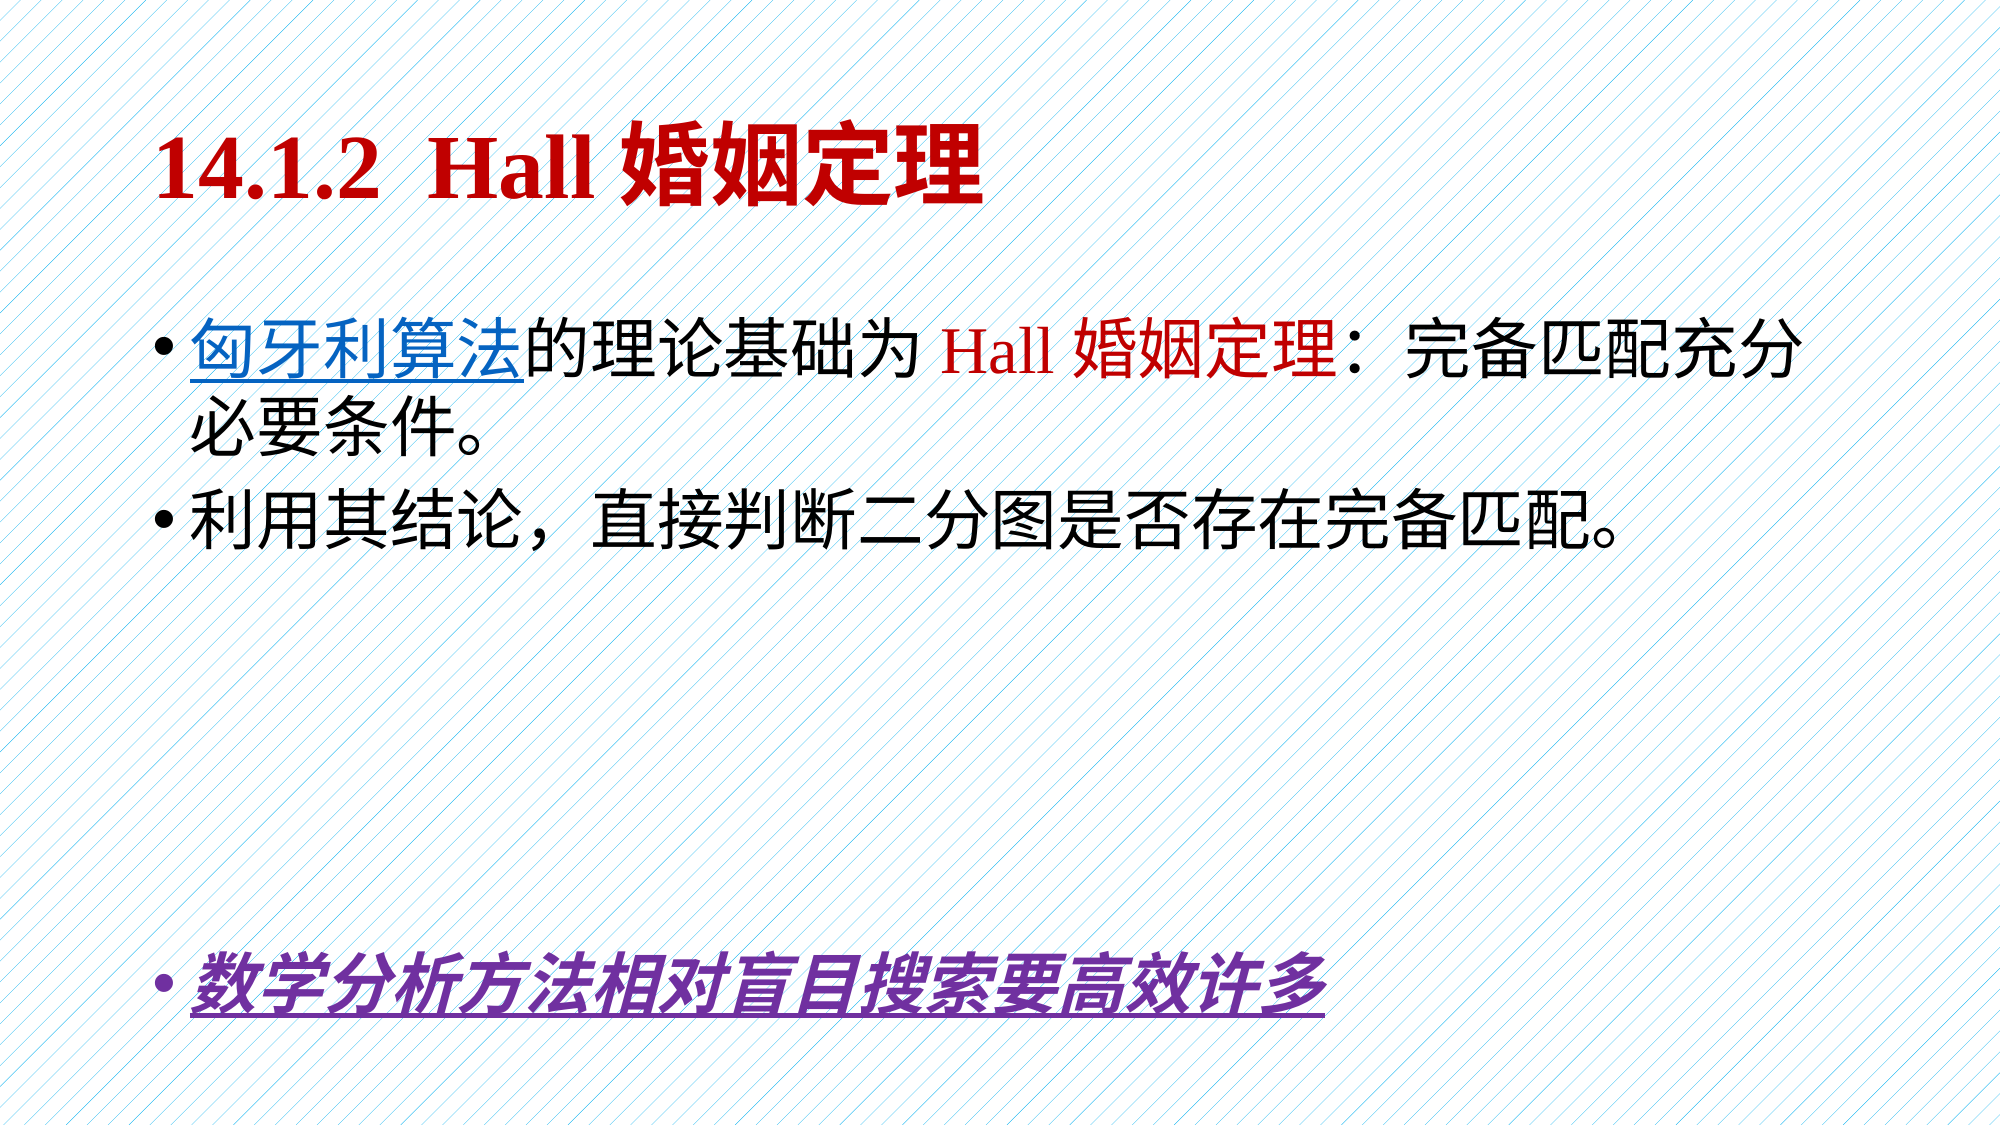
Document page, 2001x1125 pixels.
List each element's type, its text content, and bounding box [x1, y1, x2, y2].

picture [0, 552, 137, 690]
picture [818, 1014, 930, 1125]
picture [1424, 0, 1484, 59]
picture [1069, 1014, 1181, 1125]
picture [0, 594, 137, 732]
picture [0, 447, 137, 585]
picture [1863, 570, 2000, 709]
picture [776, 1014, 889, 1125]
picture [253, 0, 314, 59]
picture [1152, 0, 1213, 59]
picture [1759, 884, 2000, 1125]
picture [306, 278, 328, 299]
picture [1383, 1014, 1495, 1125]
picture [954, 278, 977, 299]
picture [943, 0, 1004, 59]
picture [1863, 675, 2000, 813]
picture [1863, 758, 2000, 897]
picture [1205, 278, 1227, 299]
picture [996, 278, 1018, 299]
picture [170, 1014, 282, 1125]
picture [808, 278, 830, 299]
picture [348, 278, 370, 299]
picture [682, 278, 705, 299]
picture [285, 278, 308, 299]
picture [1686, 278, 1708, 299]
picture [1801, 926, 2000, 1125]
picture [0, 0, 42, 42]
picture [1571, 1014, 1683, 1125]
picture [1331, 278, 1353, 299]
picture [881, 0, 941, 59]
picture [0, 970, 137, 1108]
picture [1863, 508, 2000, 646]
picture [1863, 257, 2000, 395]
picture [1863, 110, 2000, 249]
picture [1759, 0, 1819, 59]
picture [1863, 633, 2000, 771]
picture [1863, 988, 2000, 1125]
picture [1571, 0, 1631, 59]
picture [442, 1014, 554, 1125]
picture [567, 0, 627, 59]
picture [630, 1014, 742, 1125]
picture [1519, 278, 1541, 299]
picture [0, 405, 137, 544]
picture [933, 278, 956, 299]
picture [484, 1014, 596, 1125]
picture [1487, 1014, 1599, 1125]
picture [1341, 1014, 1453, 1125]
picture [1863, 821, 2000, 959]
picture [1623, 278, 1645, 299]
picture [1863, 173, 2000, 311]
picture [0, 531, 137, 669]
picture [421, 1014, 533, 1125]
picture [1811, 278, 1834, 299]
picture [944, 1014, 1056, 1125]
picture [0, 426, 137, 565]
picture [0, 175, 137, 314]
picture [588, 1014, 700, 1125]
picture [1863, 0, 1944, 81]
picture [1863, 487, 2000, 625]
picture [0, 0, 63, 63]
picture [0, 0, 84, 84]
picture [734, 0, 795, 59]
picture [1456, 278, 1478, 299]
picture [1153, 1014, 1265, 1125]
picture [1017, 278, 1039, 299]
picture [411, 278, 433, 299]
picture [599, 278, 621, 299]
picture [358, 1014, 470, 1125]
picture [0, 343, 137, 481]
picture [0, 0, 126, 126]
picture [1863, 69, 2000, 207]
picture [1717, 0, 1777, 59]
picture [1738, 1014, 1850, 1125]
picture [1602, 278, 1625, 299]
picture [170, 0, 230, 59]
picture [1863, 89, 2000, 228]
list 匈牙利算法的理论基础为Hall婚姻定理：完备匹配充分必要条件。 利用其结论，直接判断二分图是否存在完备匹配。 数学分析方法相对盲目搜索要高效许多 [137, 299, 1863, 1014]
picture [0, 510, 137, 648]
picture [1968, 1093, 2000, 1125]
picture [1529, 1014, 1641, 1125]
picture [337, 0, 397, 59]
picture [1466, 0, 1526, 59]
picture [714, 1014, 826, 1125]
picture [86, 1014, 199, 1125]
picture [0, 92, 137, 230]
picture [557, 278, 579, 299]
picture [871, 278, 893, 299]
picture [202, 278, 224, 299]
picture [965, 1014, 1077, 1125]
picture [0, 635, 137, 774]
picture [662, 278, 684, 299]
picture [0, 71, 137, 209]
picture [0, 907, 137, 1045]
picture [379, 0, 439, 59]
picture [1675, 0, 1735, 59]
picture [1863, 319, 2000, 458]
picture [1131, 0, 1192, 59]
picture [337, 1014, 450, 1125]
picture [1863, 131, 2000, 270]
picture [1863, 0, 1923, 60]
picture [1257, 1014, 1369, 1125]
picture [0, 865, 137, 1004]
picture [755, 0, 815, 59]
picture [0, 761, 137, 899]
picture [463, 1014, 575, 1125]
title 14.1.2 Hall婚姻定理 [137, 59, 1863, 278]
picture [1080, 278, 1102, 299]
picture [787, 278, 809, 299]
picture [212, 0, 272, 59]
picture [1863, 717, 2000, 855]
picture [1310, 278, 1332, 299]
picture [1863, 0, 1986, 123]
picture [1989, 1114, 2000, 1125]
picture [839, 0, 899, 59]
picture [975, 278, 997, 299]
picture [1299, 1014, 1411, 1125]
picture [902, 0, 962, 59]
picture [504, 0, 565, 59]
picture [1947, 1072, 2000, 1125]
picture [620, 278, 642, 299]
picture [0, 259, 137, 397]
picture [651, 1014, 763, 1125]
picture [1800, 0, 1861, 59]
picture [1863, 612, 2000, 750]
picture [0, 844, 137, 983]
picture [713, 0, 774, 59]
picture [1863, 466, 2000, 604]
picture [860, 0, 920, 59]
picture [1508, 0, 1568, 59]
picture [964, 0, 1024, 59]
picture [1236, 0, 1296, 59]
picture [1863, 779, 2000, 918]
picture [316, 0, 376, 59]
picture [881, 1014, 993, 1125]
picture [0, 803, 137, 941]
picture [536, 278, 558, 299]
picture [296, 1014, 408, 1125]
picture [1863, 194, 2000, 332]
picture [0, 385, 137, 523]
picture [1006, 0, 1066, 59]
picture [985, 1014, 1098, 1125]
picture [1194, 0, 1254, 59]
picture [1404, 1014, 1516, 1125]
picture [0, 489, 137, 627]
picture [923, 1014, 1035, 1125]
picture [1654, 0, 1714, 59]
picture [0, 0, 146, 146]
picture [1613, 1014, 1725, 1125]
picture [1832, 278, 1855, 299]
picture [223, 278, 245, 299]
picture [1717, 1014, 1829, 1125]
picture [829, 278, 851, 299]
picture [891, 278, 914, 299]
picture [295, 0, 355, 59]
picture [985, 0, 1045, 59]
picture [1289, 278, 1311, 299]
picture [0, 677, 137, 815]
picture [1038, 278, 1060, 299]
picture [358, 0, 418, 59]
picture [1477, 278, 1499, 299]
picture [212, 1014, 324, 1125]
picture [1591, 0, 1652, 59]
picture [1821, 0, 1882, 59]
picture [818, 0, 878, 59]
picture [0, 238, 137, 376]
picture [0, 719, 137, 857]
picture [139, 278, 161, 299]
picture [1696, 1014, 1808, 1125]
picture [922, 0, 983, 59]
picture [1236, 1014, 1348, 1125]
picture [1863, 696, 2000, 834]
picture [327, 278, 349, 299]
picture [0, 278, 140, 418]
picture [1101, 278, 1123, 299]
picture [1863, 549, 2000, 688]
picture [400, 1014, 512, 1125]
picture [1194, 1014, 1307, 1125]
picture [1749, 278, 1771, 299]
picture [1466, 1014, 1578, 1125]
picture [693, 1014, 805, 1125]
picture [1863, 654, 2000, 792]
picture [452, 278, 475, 299]
picture [1059, 278, 1081, 299]
picture [379, 1014, 491, 1125]
picture [1863, 278, 2000, 416]
picture [1633, 0, 1693, 59]
picture [1863, 215, 2000, 353]
picture [1863, 863, 2000, 1001]
picture [1361, 0, 1422, 59]
picture [912, 278, 935, 299]
picture [1111, 1014, 1223, 1125]
picture [45, 1014, 157, 1125]
picture [1863, 361, 2000, 499]
picture [724, 278, 747, 299]
picture [0, 468, 137, 606]
picture [1184, 278, 1206, 299]
picture [191, 0, 251, 59]
picture [1445, 0, 1505, 59]
picture [692, 0, 753, 59]
picture [0, 217, 137, 355]
picture [1665, 278, 1687, 299]
picture [1393, 278, 1416, 299]
picture [703, 278, 726, 299]
picture [254, 1014, 366, 1125]
picture [1863, 842, 2000, 980]
picture [1027, 1014, 1139, 1125]
picture [463, 0, 523, 59]
picture [1863, 236, 2000, 374]
picture [390, 278, 412, 299]
picture [1278, 0, 1338, 59]
picture [1215, 0, 1275, 59]
picture [745, 278, 767, 299]
picture [1780, 905, 2000, 1125]
picture [369, 278, 391, 299]
picture [1382, 0, 1443, 59]
picture [1822, 947, 2000, 1125]
picture [1863, 0, 1965, 102]
picture [0, 928, 137, 1066]
picture [160, 278, 182, 299]
picture [1487, 0, 1547, 59]
picture [442, 0, 502, 59]
picture [1592, 1014, 1704, 1125]
picture [1090, 0, 1150, 59]
picture [0, 614, 137, 753]
picture [149, 1014, 261, 1125]
picture [1550, 1014, 1662, 1125]
picture [567, 1014, 680, 1125]
picture [181, 278, 203, 299]
picture [107, 1014, 220, 1125]
picture [1633, 1014, 1746, 1125]
picture [1863, 529, 2000, 667]
picture [0, 134, 137, 272]
picture [1257, 0, 1317, 59]
picture [1320, 0, 1380, 59]
picture [1173, 0, 1234, 59]
picture [494, 278, 517, 299]
picture [1006, 1014, 1119, 1125]
picture [860, 1014, 972, 1125]
picture [609, 0, 669, 59]
picture [1654, 1014, 1767, 1125]
picture [1121, 278, 1144, 299]
picture [243, 278, 266, 299]
picture [0, 0, 167, 167]
picture [578, 278, 600, 299]
picture [149, 0, 209, 59]
picture [0, 949, 137, 1087]
picture [1863, 27, 2000, 165]
picture [902, 1014, 1014, 1125]
picture [1278, 1014, 1390, 1125]
picture [1884, 1009, 2000, 1125]
picture [1863, 6, 2000, 144]
picture [1738, 0, 1798, 59]
picture [1612, 0, 1673, 59]
picture [672, 0, 732, 59]
picture [1696, 0, 1756, 59]
picture [421, 0, 481, 59]
picture [1581, 278, 1604, 299]
picture [400, 0, 460, 59]
picture [1863, 299, 2000, 437]
picture [1853, 152, 2000, 299]
picture [0, 656, 137, 795]
picture [1174, 1014, 1286, 1125]
picture [630, 0, 690, 59]
picture [1362, 1014, 1474, 1125]
picture [1707, 278, 1729, 299]
picture [1863, 738, 2000, 876]
picture [1163, 278, 1186, 299]
picture [0, 886, 137, 1024]
picture [0, 573, 137, 711]
picture [233, 1014, 345, 1125]
picture [0, 740, 137, 878]
picture [1424, 1014, 1537, 1125]
picture [735, 1014, 847, 1125]
picture [797, 1014, 909, 1125]
picture [0, 0, 105, 105]
picture [1320, 1014, 1432, 1125]
picture [0, 196, 137, 335]
picture [588, 0, 648, 59]
picture [0, 824, 137, 962]
picture [651, 0, 711, 59]
picture [1351, 278, 1374, 299]
picture [609, 1014, 721, 1125]
picture [1226, 278, 1248, 299]
picture [1863, 340, 2000, 479]
picture [1728, 278, 1750, 299]
picture [274, 0, 335, 59]
picture [1926, 1051, 2000, 1125]
picture [432, 278, 454, 299]
picture [1529, 0, 1589, 59]
picture [0, 301, 137, 439]
picture [1863, 445, 2000, 583]
picture [1675, 1014, 1788, 1125]
picture [641, 278, 663, 299]
picture [1247, 278, 1269, 299]
picture [1863, 382, 2000, 520]
picture [473, 278, 496, 299]
picture [264, 278, 287, 299]
picture [515, 278, 537, 299]
picture [546, 0, 606, 59]
picture [839, 1014, 951, 1125]
picture [0, 155, 137, 293]
picture [1498, 278, 1520, 299]
picture [1863, 48, 2000, 186]
picture [1341, 0, 1401, 59]
picture [1142, 278, 1165, 299]
picture [275, 1014, 387, 1125]
picture [1863, 591, 2000, 729]
picture [850, 278, 872, 299]
picture [776, 0, 836, 59]
picture [1132, 1014, 1244, 1125]
picture [1790, 278, 1813, 299]
picture [797, 0, 857, 59]
picture [1027, 0, 1087, 59]
picture [766, 278, 788, 299]
picture [1770, 278, 1792, 299]
picture [1435, 278, 1457, 299]
picture [546, 1014, 659, 1125]
picture [1863, 403, 2000, 541]
picture [66, 1014, 178, 1125]
picture [525, 1014, 638, 1125]
picture [1550, 0, 1610, 59]
picture [1414, 278, 1436, 299]
picture [1372, 278, 1395, 299]
picture [1863, 424, 2000, 562]
picture [1780, 0, 1840, 59]
picture [1905, 1030, 2000, 1125]
picture [0, 698, 137, 836]
picture [505, 1014, 617, 1125]
picture [1268, 278, 1290, 299]
picture [191, 1014, 303, 1125]
picture [0, 113, 137, 251]
picture [0, 782, 137, 920]
picture [755, 1014, 868, 1125]
picture [1069, 0, 1129, 59]
picture [1048, 1014, 1160, 1125]
picture [0, 0, 188, 188]
picture [24, 1012, 137, 1125]
picture [1048, 0, 1108, 59]
picture [1843, 968, 2000, 1125]
picture [1508, 1014, 1620, 1125]
picture [1403, 0, 1463, 59]
picture [1842, 0, 1903, 59]
picture [1215, 1014, 1328, 1125]
picture [1299, 0, 1359, 59]
picture [1445, 1014, 1558, 1125]
picture [1540, 278, 1562, 299]
picture [1560, 278, 1583, 299]
picture [1111, 0, 1171, 59]
picture [672, 1014, 784, 1125]
picture [128, 1014, 241, 1125]
picture [1090, 1014, 1202, 1125]
picture [0, 0, 21, 21]
picture [525, 0, 585, 59]
picture [1644, 278, 1666, 299]
picture [483, 0, 544, 59]
picture [1863, 800, 2000, 939]
picture [0, 322, 137, 460]
picture [233, 0, 293, 59]
picture [3, 991, 137, 1125]
picture [0, 364, 137, 502]
picture [316, 1014, 429, 1125]
